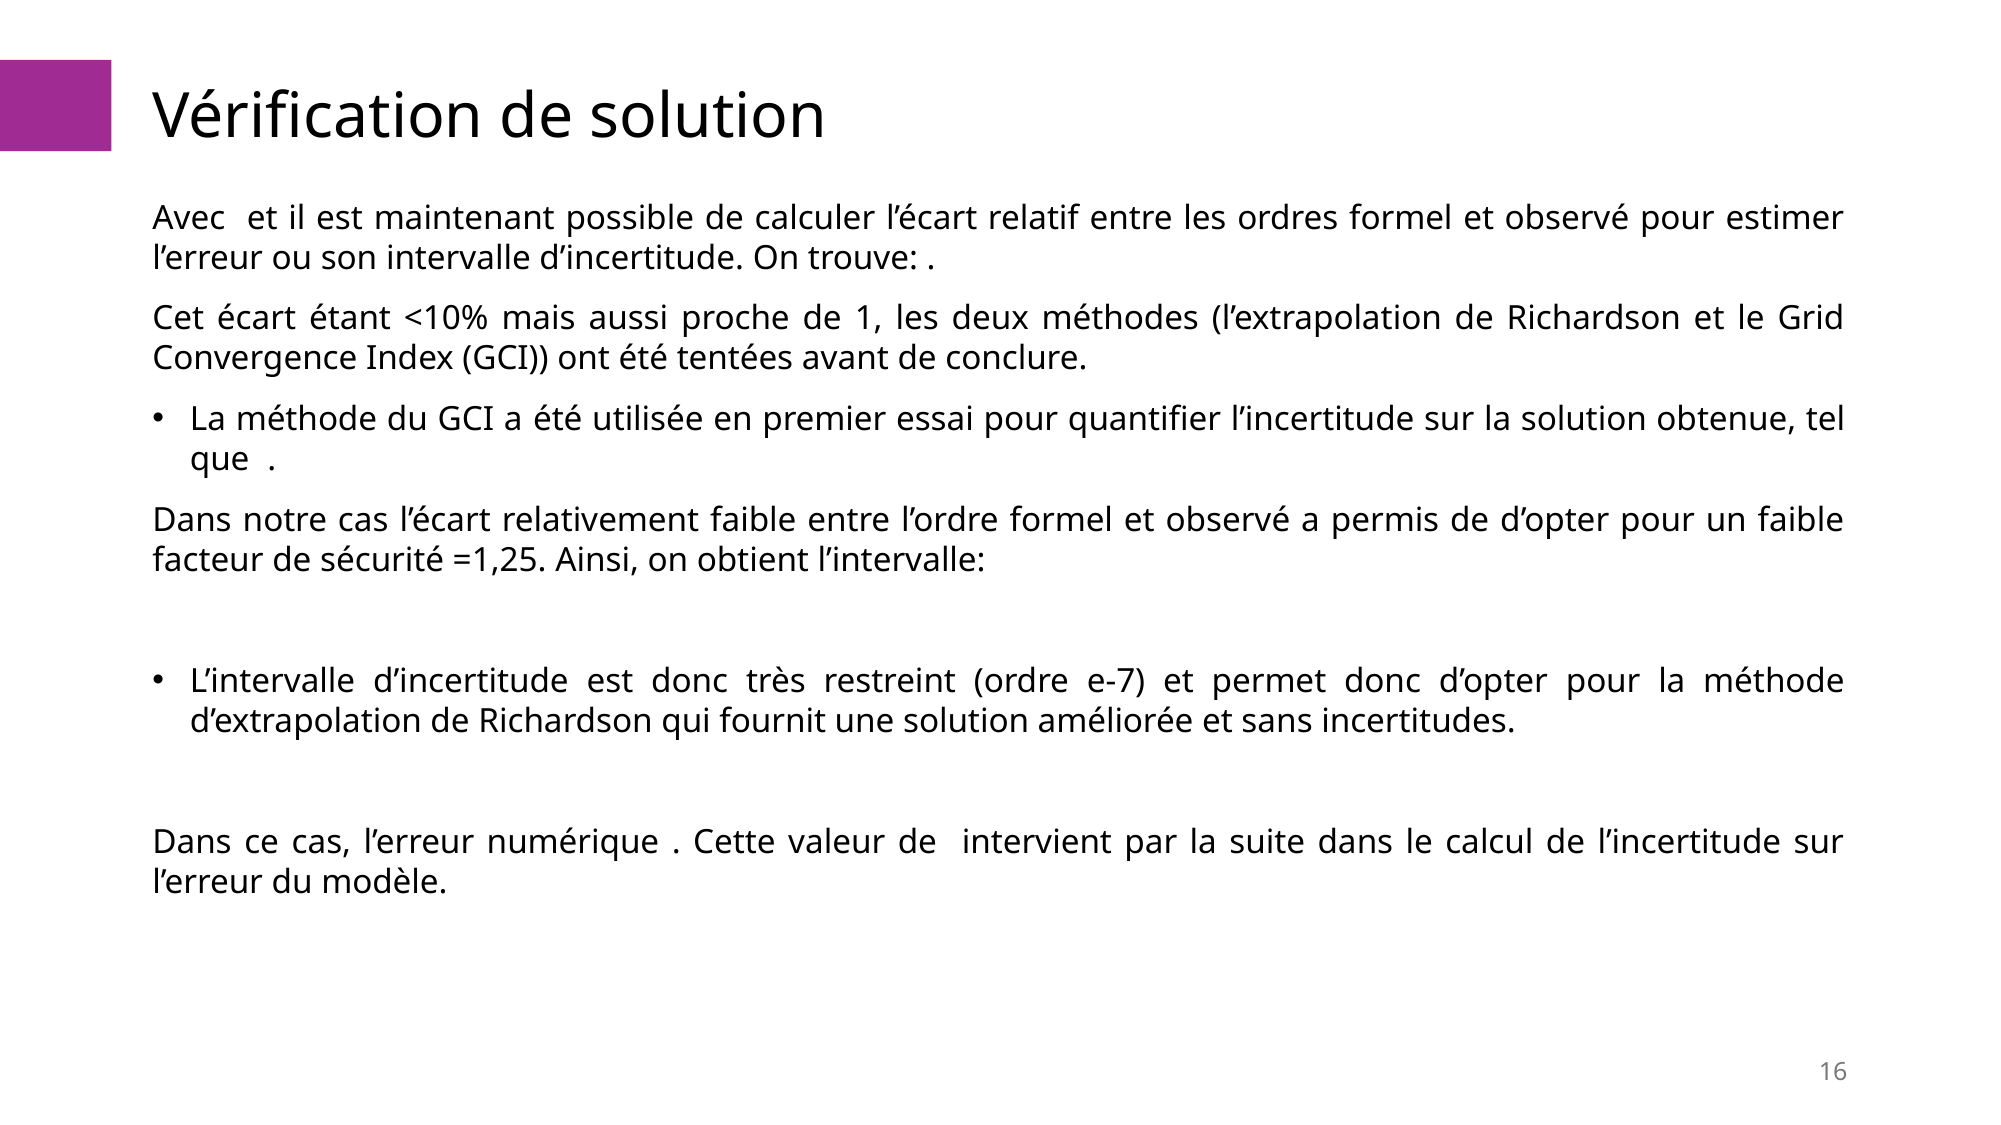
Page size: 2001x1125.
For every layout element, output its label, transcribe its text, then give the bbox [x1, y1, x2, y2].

text_box [0, 58, 113, 153]
title Vérification de solution [137, 59, 1665, 176]
slide_number 16 [1412, 1042, 1863, 1103]
